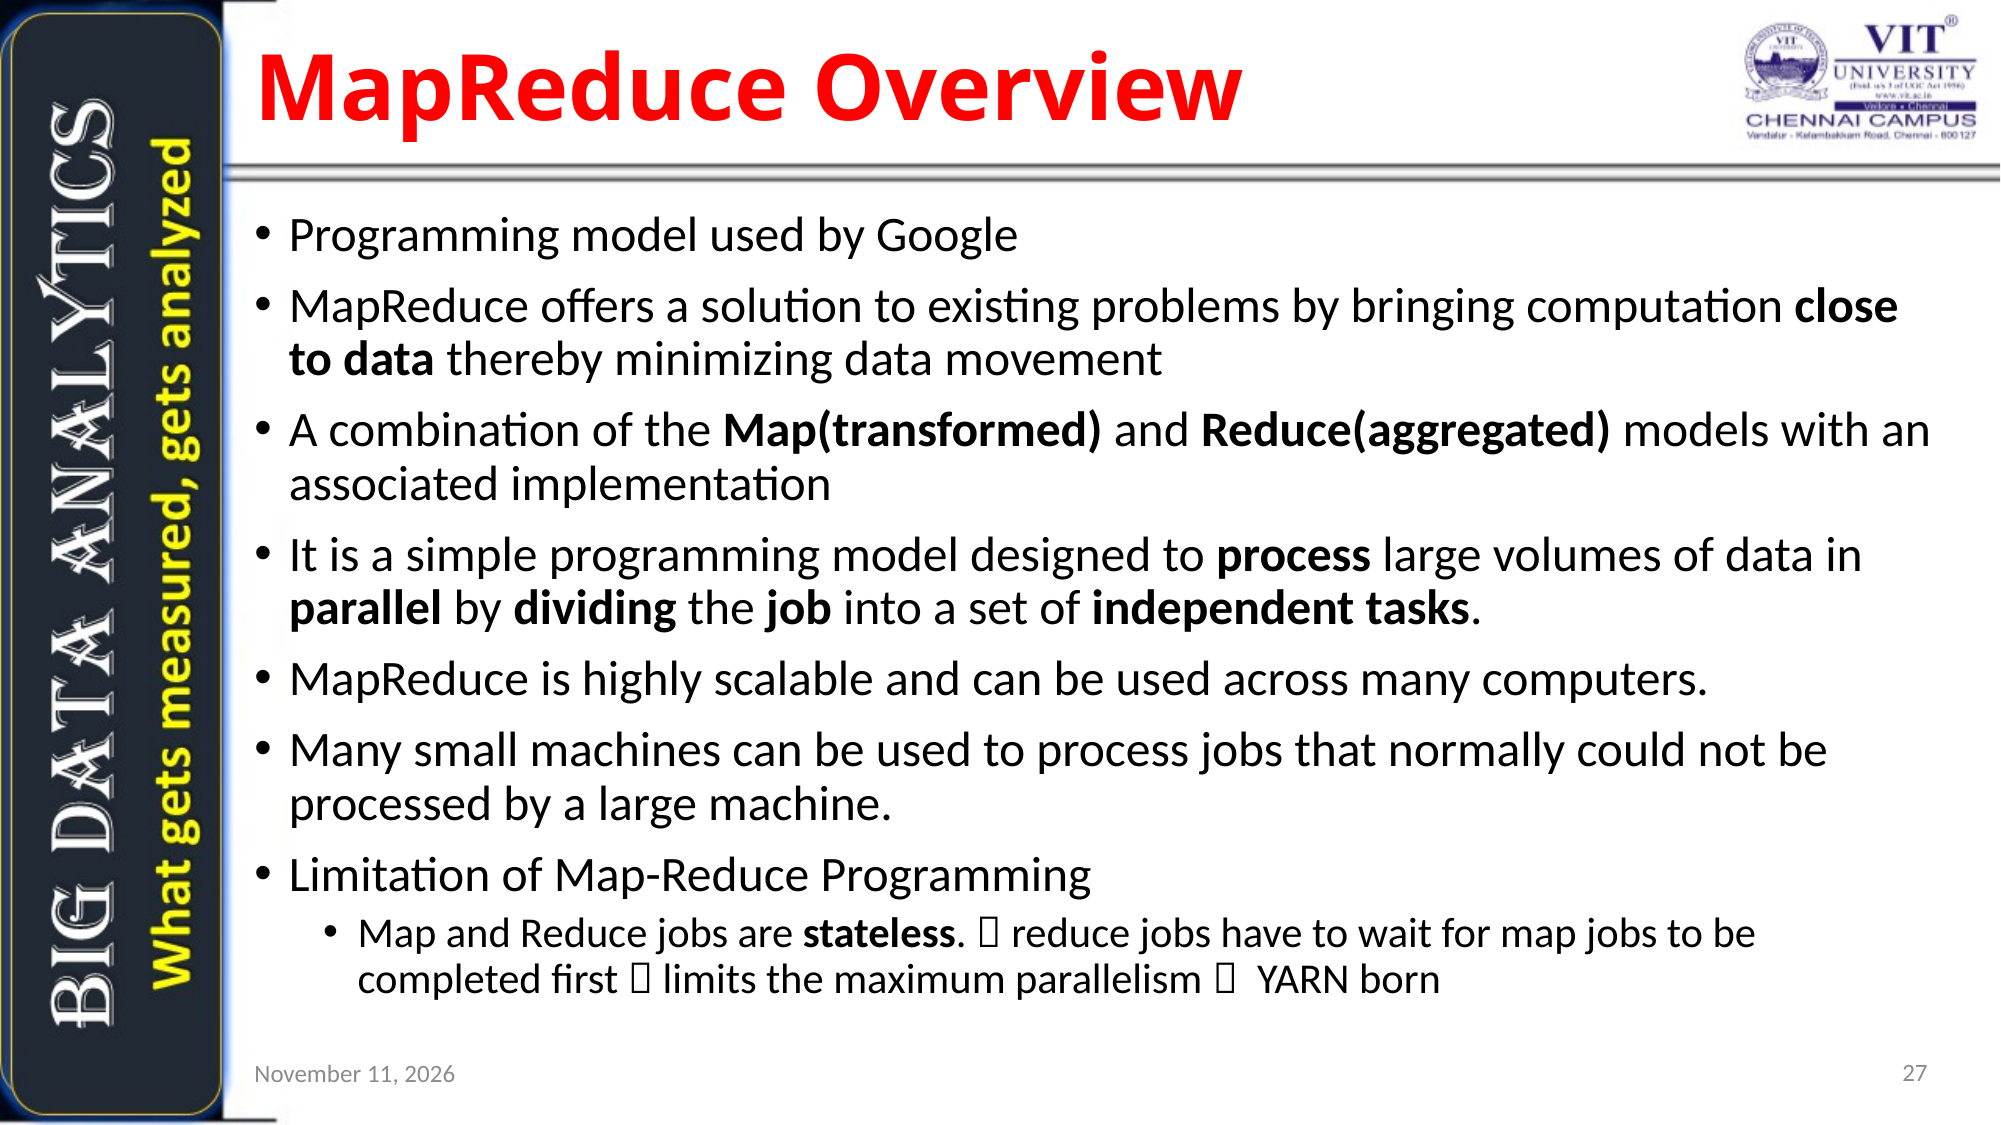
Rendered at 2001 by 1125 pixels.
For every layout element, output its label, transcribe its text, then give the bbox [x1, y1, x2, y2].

slide_number 27 [1778, 1040, 1943, 1103]
picture [0, 0, 2001, 1125]
title MapReduce Overview [239, 16, 1725, 167]
list Programming model used by Google MapReduce offers a solution to existing problems by bringing computation close to data thereby minimizing data movement A combination of the Map(transformed) and Reduce(aggregated) models with an associated implementation It is a simple programming model designed to process large volumes of data in parallel by dividing the job into a set of independent tasks. MapReduce is highly scalable and can be used across many computers. Many small machines can be used to process jobs that normally could not be processed by a large machine. Limitation of Map-Reduce Programming Map and Reduce jobs are stateless.  reduce jobs have to wait for map jobs to be completed first  limits the maximum parallelism  YARN born [239, 200, 1965, 1017]
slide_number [239, 1042, 588, 1103]
